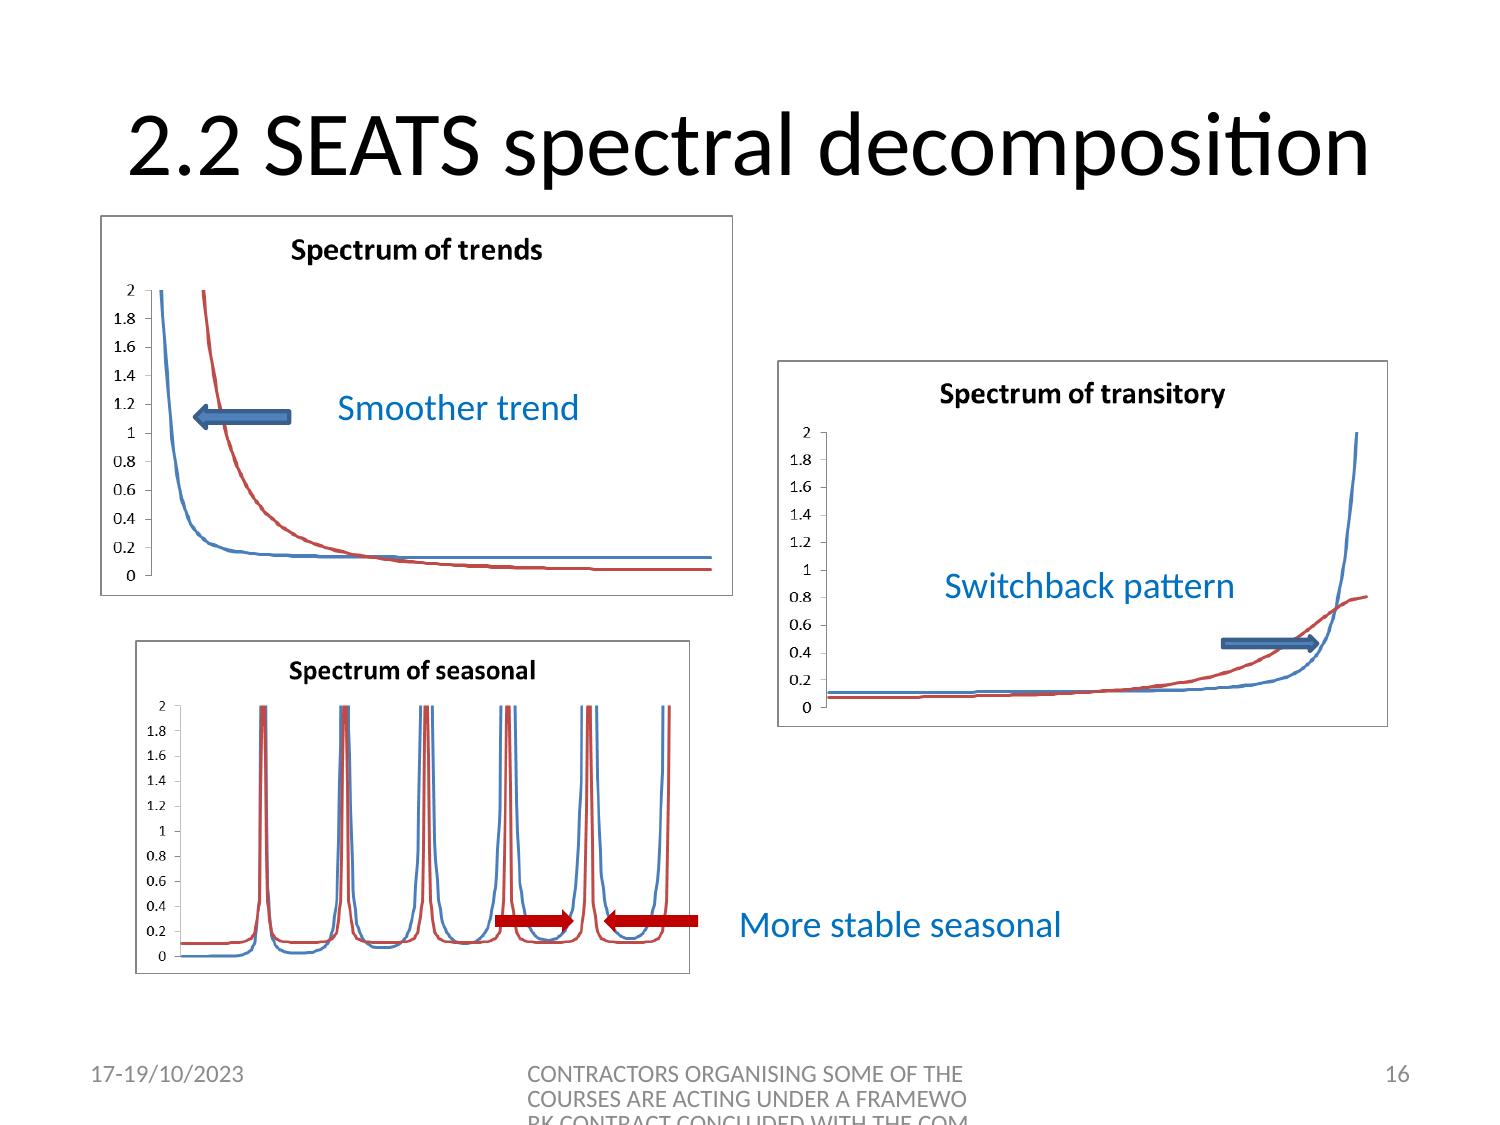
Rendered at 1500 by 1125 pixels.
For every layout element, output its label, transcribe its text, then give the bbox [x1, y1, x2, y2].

picture [135, 640, 690, 974]
text_box More stable seasonal [723, 892, 1078, 953]
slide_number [75, 1042, 425, 1103]
text_box [693, 912, 701, 929]
slide_number 16 [1074, 1042, 1425, 1103]
picture [777, 359, 1388, 728]
footer CONTRACTORS ORGANISING SOME OF THE COURSES ARE ACTING UNDER A FRAMEWORK CONTRACT CONCLUDED WITH THE COMMISSION [512, 1042, 988, 1103]
picture [100, 215, 733, 596]
title 2.2 SEATS spectral decomposition [75, 45, 1425, 233]
